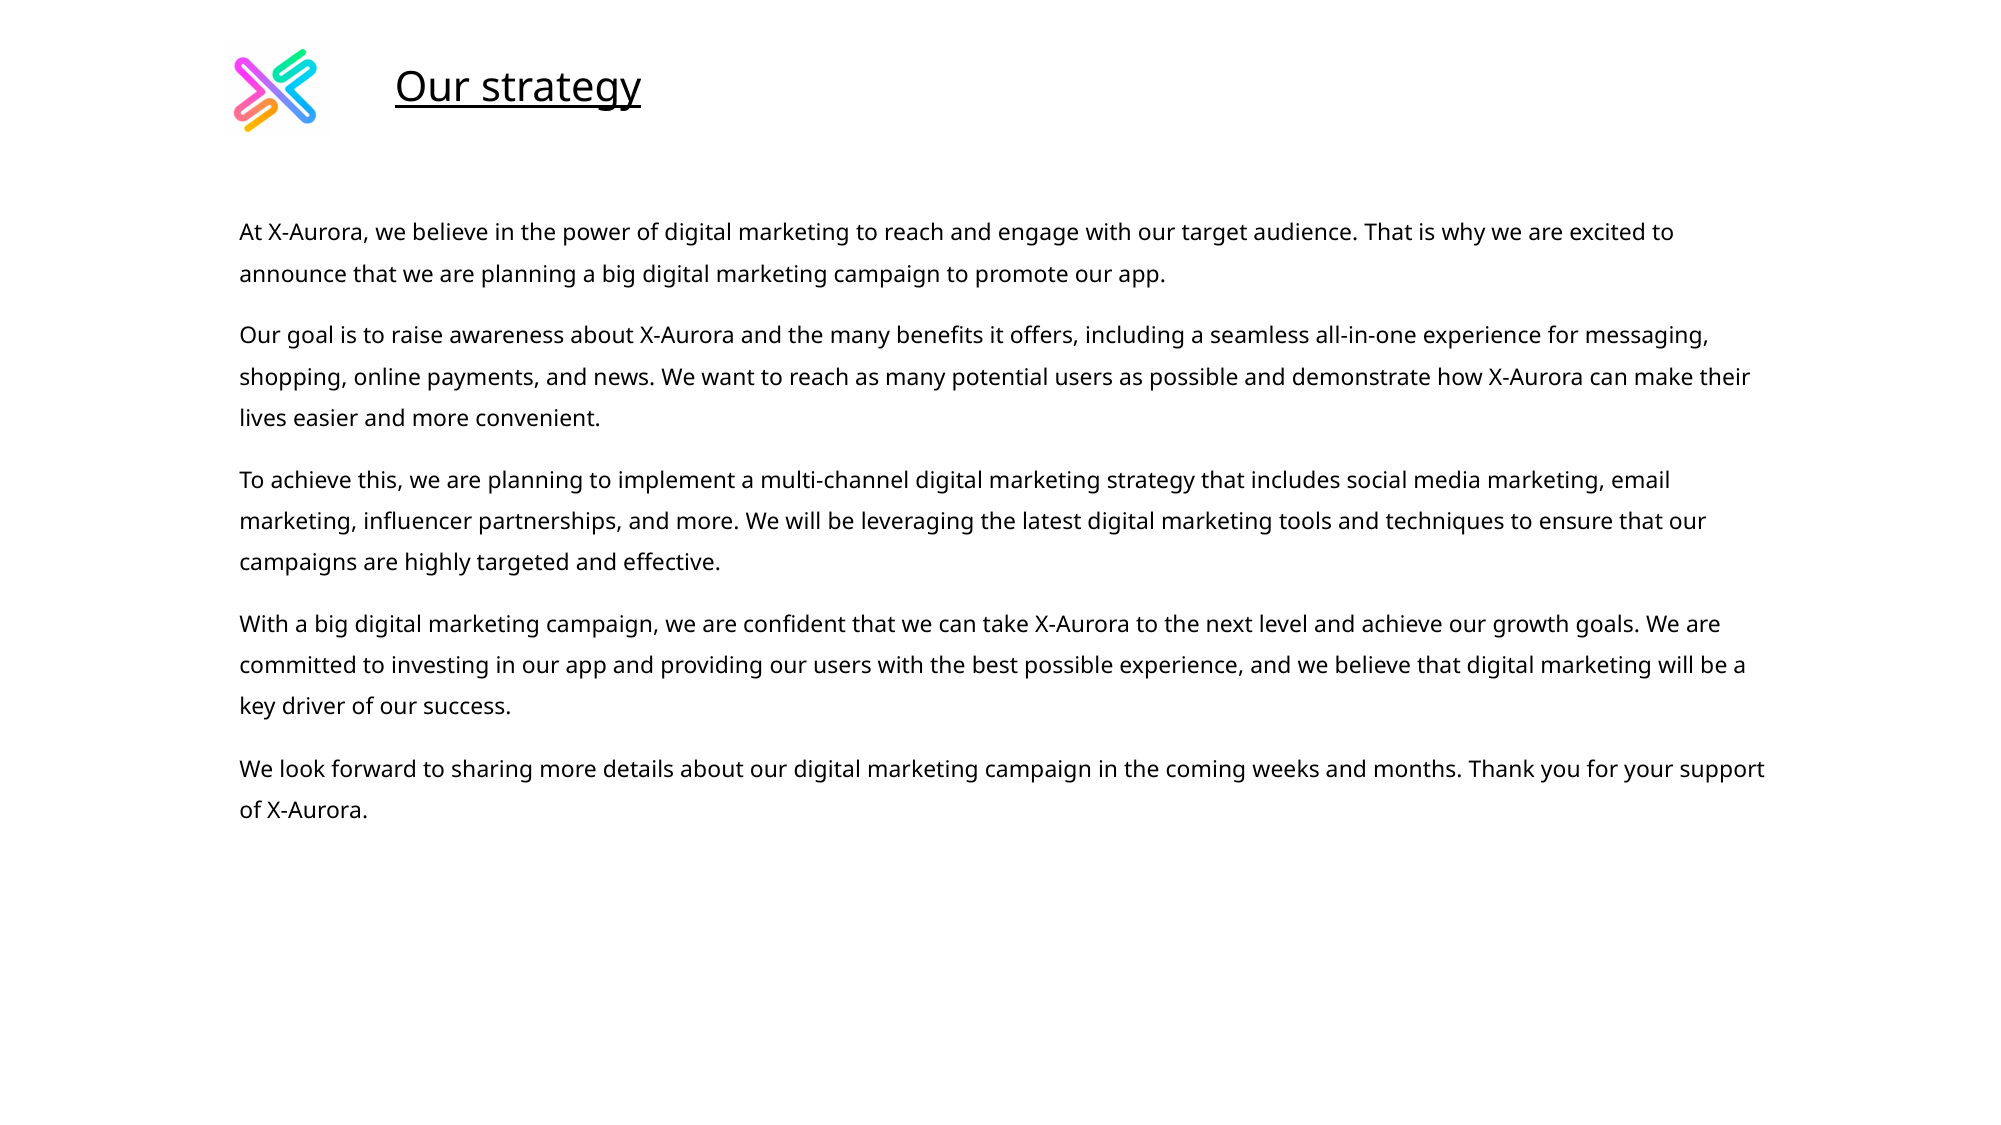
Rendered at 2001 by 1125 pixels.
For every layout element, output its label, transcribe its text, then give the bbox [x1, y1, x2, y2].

picture [224, 35, 330, 141]
title Our strategy [379, 0, 2000, 197]
list At X-Aurora, we believe in the power of digital marketing to reach and engage with our target audience. That is why we are excited to announce that we are planning a big digital marketing campaign to promote our app. Our goal is to raise awareness about X-Aurora and the many benefits it offers, including a seamless all-in-one experience for messaging, shopping, online payments, and news. We want to reach as many potential users as possible and demonstrate how X-Aurora can make their lives easier and more convenient. To achieve this, we are planning to implement a multi-channel digital marketing strategy that includes social media marketing, email marketing, influencer partnerships, and more. We will be leveraging the latest digital marketing tools and techniques to ensure that our campaigns are highly targeted and effective. With a big digital marketing campaign, we are confident that we can take X-Aurora to the next level and achieve our growth goals. We are committed to investing in our app and providing our users with the best possible experience, and we believe that digital marketing will be a key driver of our success. We look forward to sharing more details about our digital marketing campaign in the coming weeks and months. Thank you for your support of X-Aurora. [224, 196, 1791, 911]
